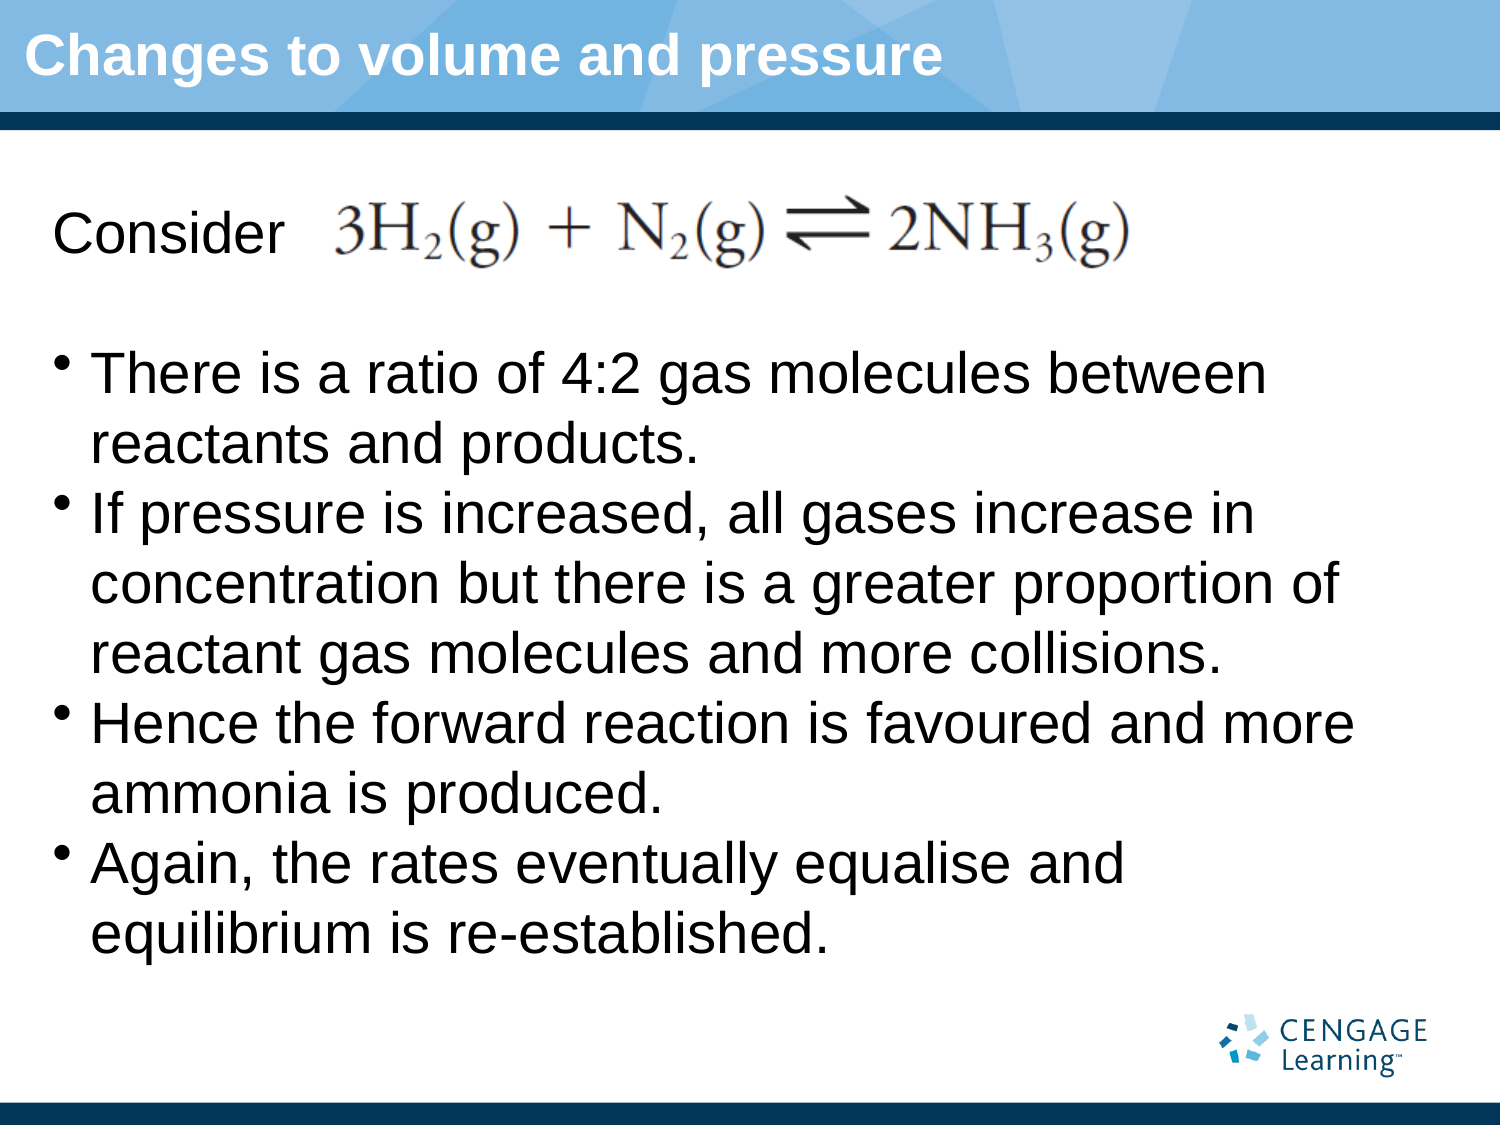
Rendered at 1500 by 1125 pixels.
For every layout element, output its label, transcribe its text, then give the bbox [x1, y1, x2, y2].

picture [0, 0, 1500, 112]
text_box Consider There is a ratio of 4:2 gas molecules between reactants and products. If pressure is increased, all gases increase in concentration but there is a greater proportion of reactant gas molecules and more collisions. Hence the forward reaction is favoured and more ammonia is produced. Again, the rates eventually equalise and equilibrium is re-established. [37, 187, 1400, 972]
picture [324, 174, 1163, 276]
picture [1195, 990, 1450, 1101]
title Changes to volume and pressure [24, 24, 1413, 100]
